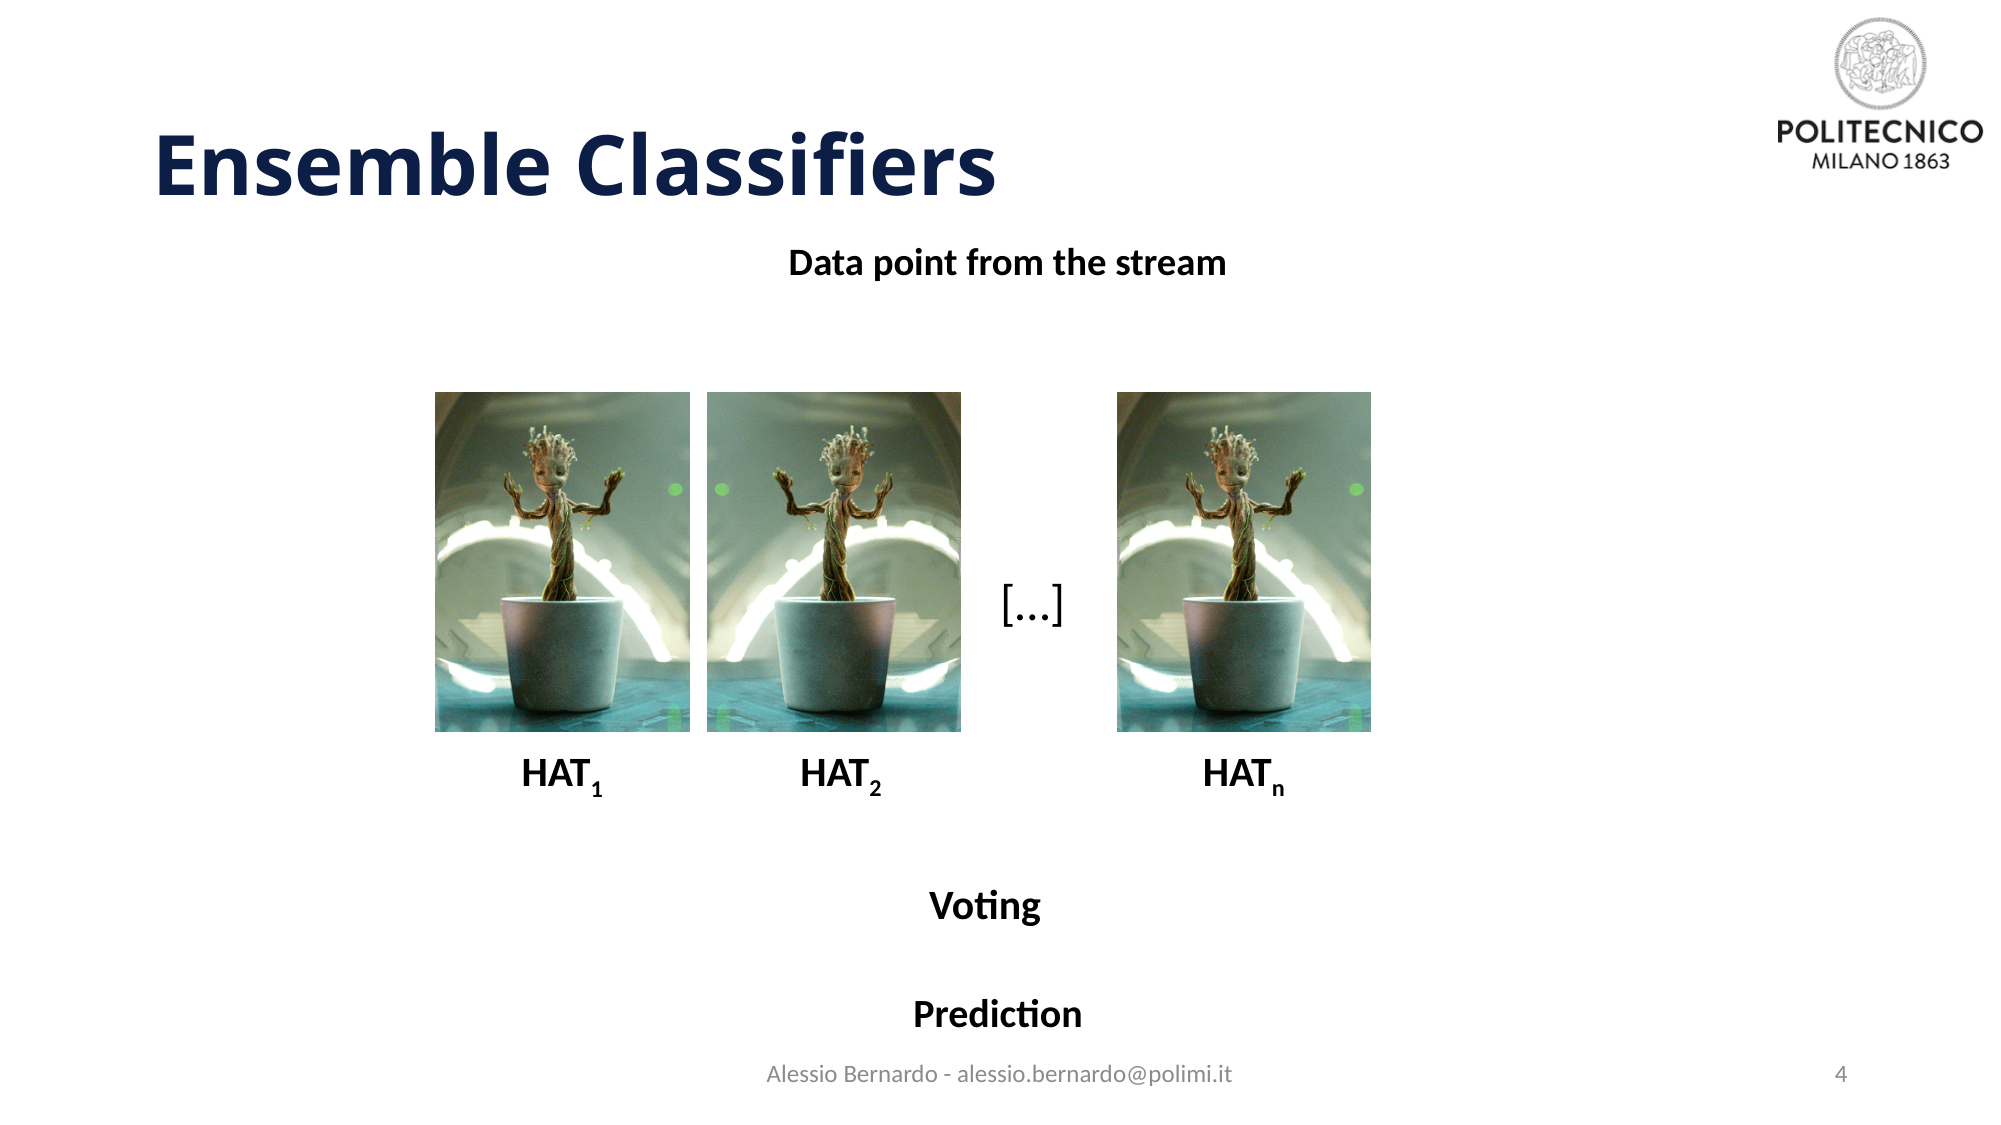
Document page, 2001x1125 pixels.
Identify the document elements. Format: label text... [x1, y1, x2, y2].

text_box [435, 228, 1371, 1043]
title Ensemble Classifiers [137, 59, 1502, 278]
slide_number 4 [1498, 1042, 1863, 1103]
footer Alessio Bernardo - alessio.bernardo@polimi.it [536, 1042, 1464, 1103]
picture [1778, 17, 1984, 170]
